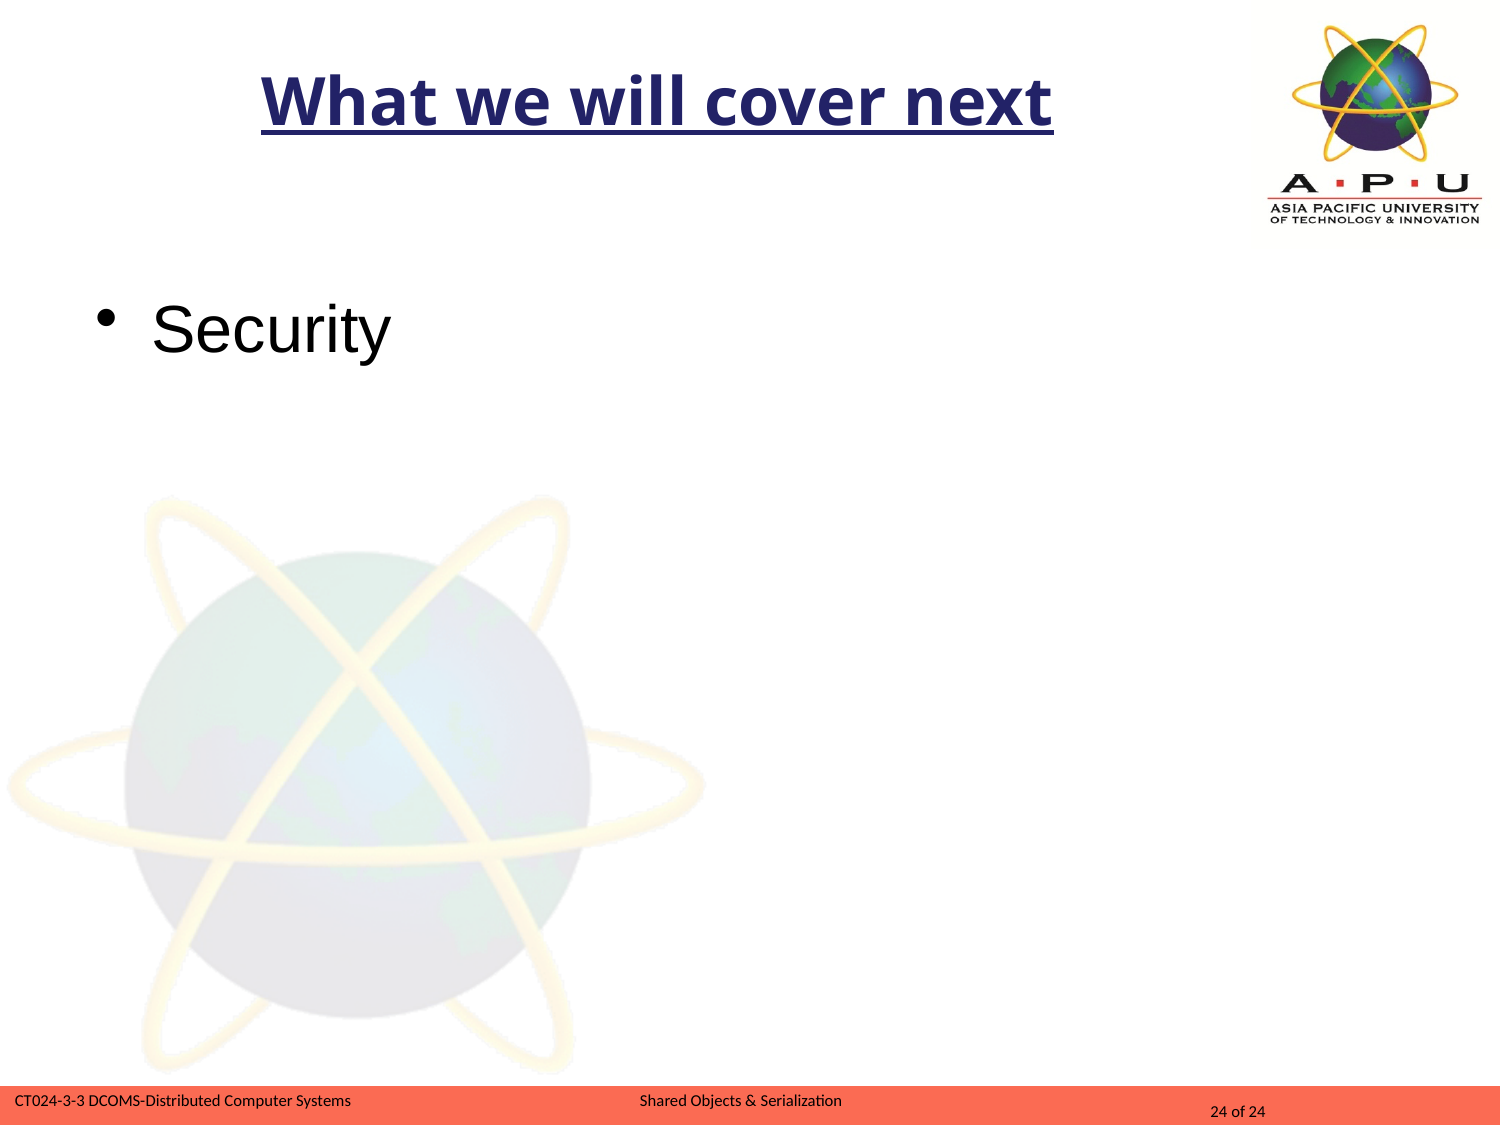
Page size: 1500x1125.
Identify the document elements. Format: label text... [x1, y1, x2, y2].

list Security [79, 278, 1430, 1021]
picture [1251, 0, 1500, 249]
title What we will cover next [79, 45, 1235, 233]
